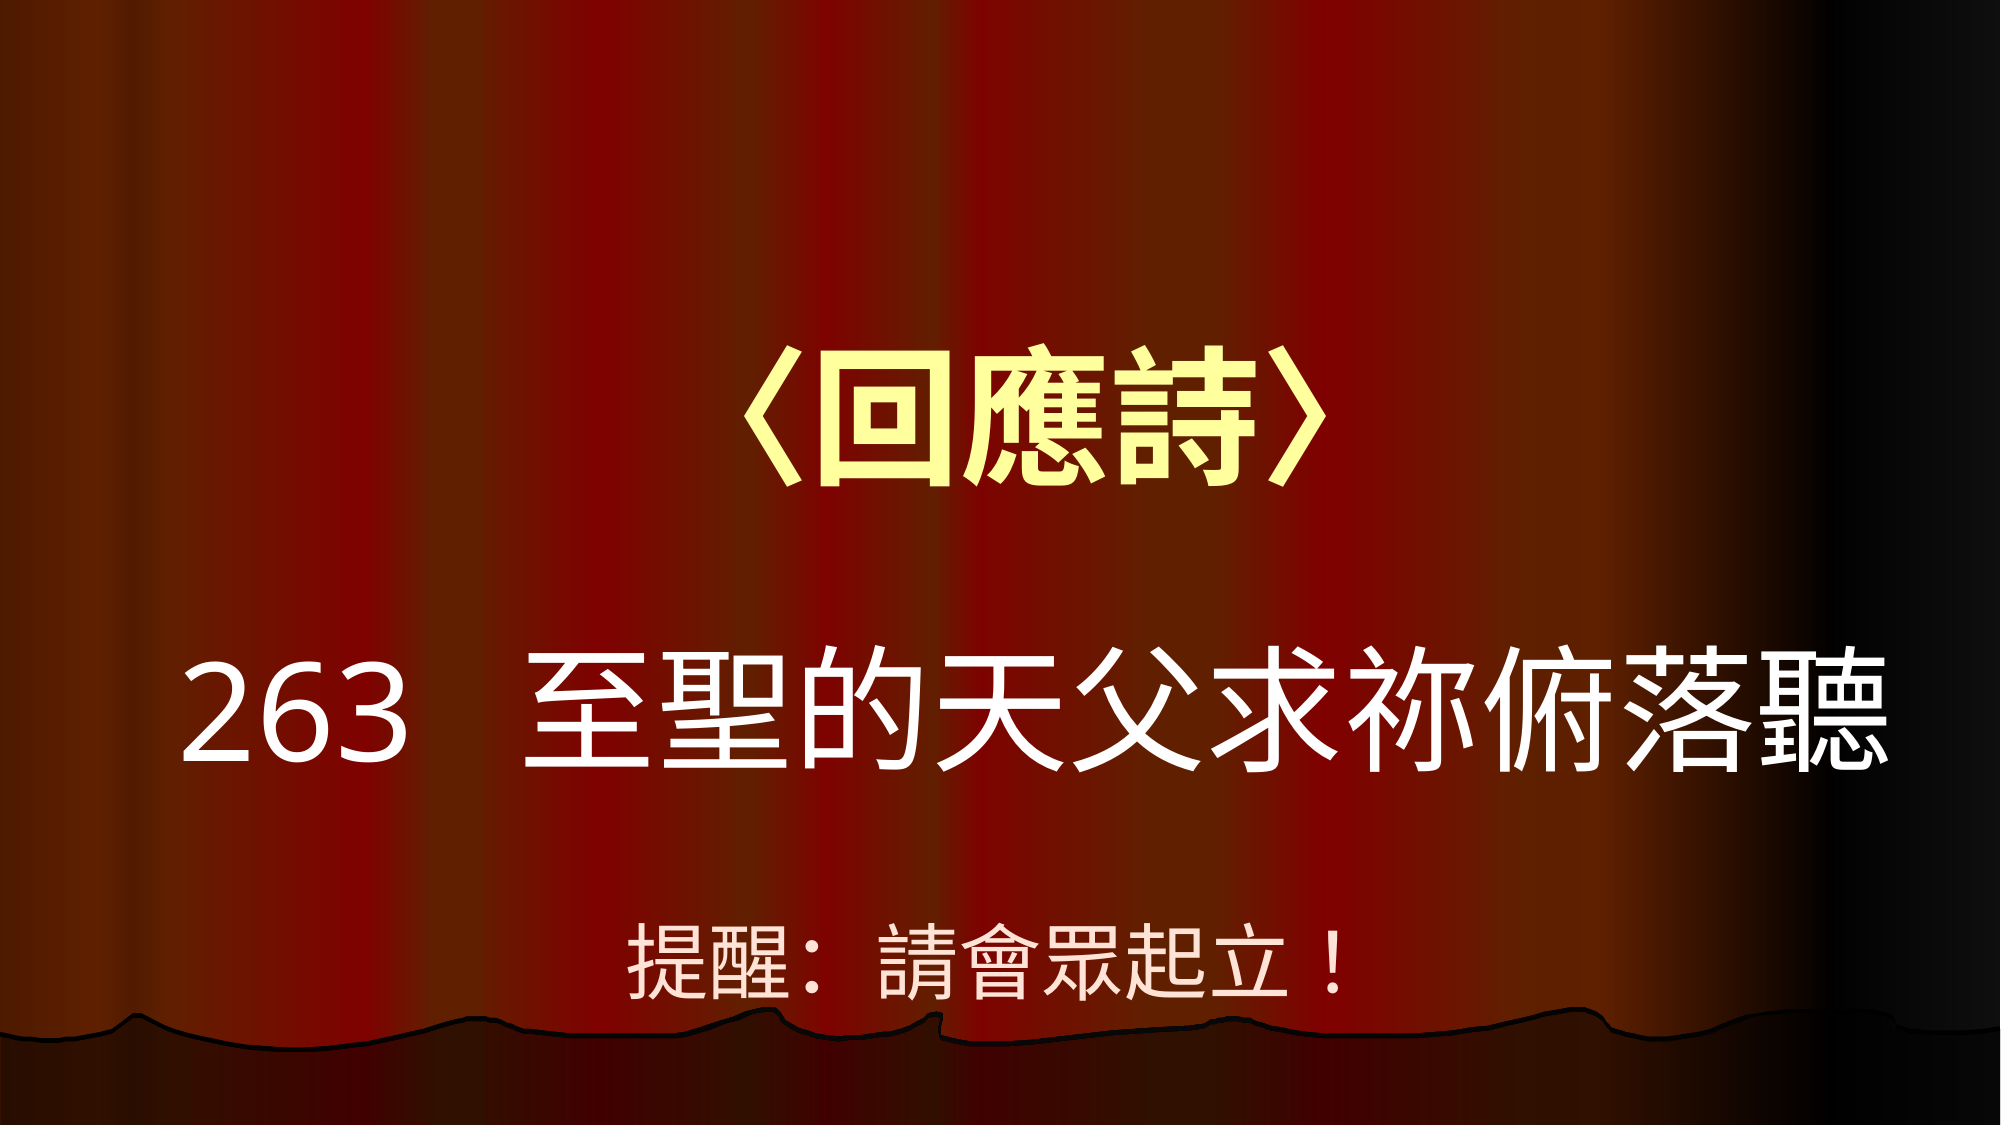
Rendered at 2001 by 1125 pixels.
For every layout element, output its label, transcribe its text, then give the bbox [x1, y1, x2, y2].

text_box 提醒：請會眾起立！ [296, 902, 1704, 1028]
list 〈回應詩〉 263 至聖的天父求祢俯落聽 [111, 316, 1960, 808]
